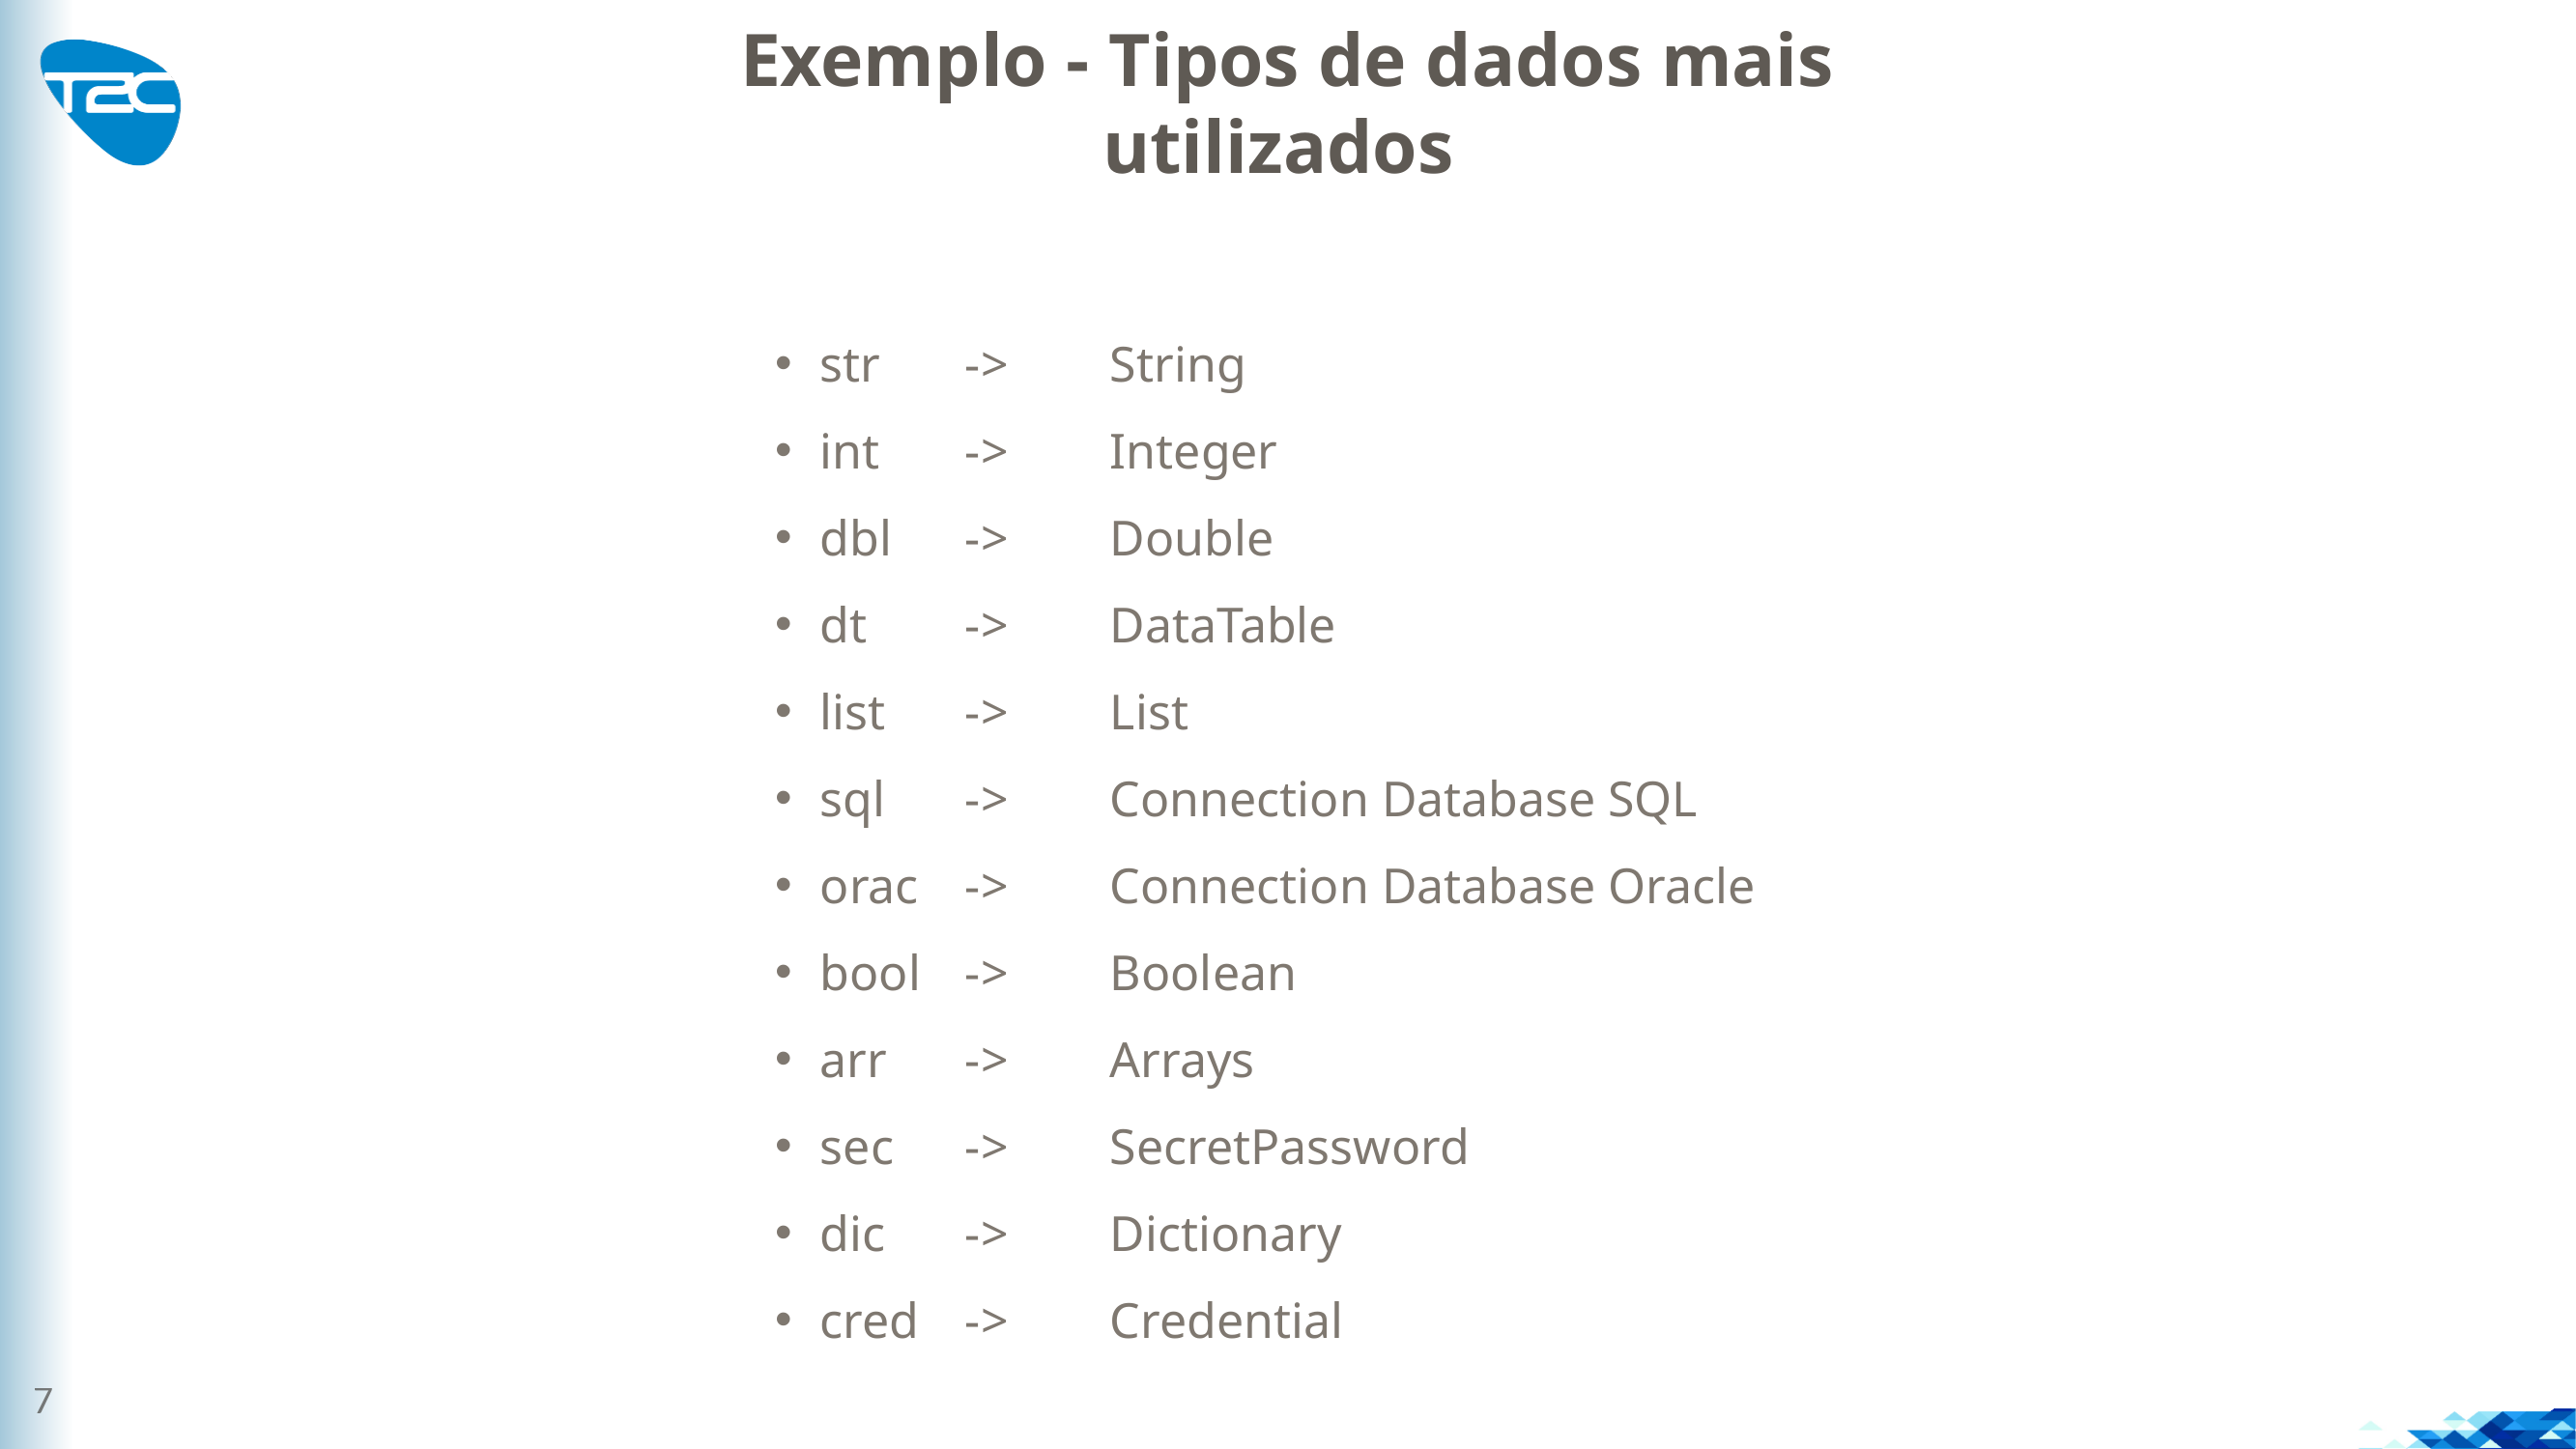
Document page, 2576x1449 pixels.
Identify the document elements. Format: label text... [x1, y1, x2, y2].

picture [2229, 1408, 2576, 1449]
text_box str -> String int -> Integer dbl -> Double dt -> DataTable list -> List sql -> Connection Database SQL orac -> Connection Database Oracle bool -> Boolean arr -> Arrays sec -> SecretPassword dic -> Dictionary cred -> Credential [760, 297, 1816, 1355]
list Exemplo - Tipos de dados mais utilizados [600, 64, 1975, 138]
picture [17, 18, 198, 189]
